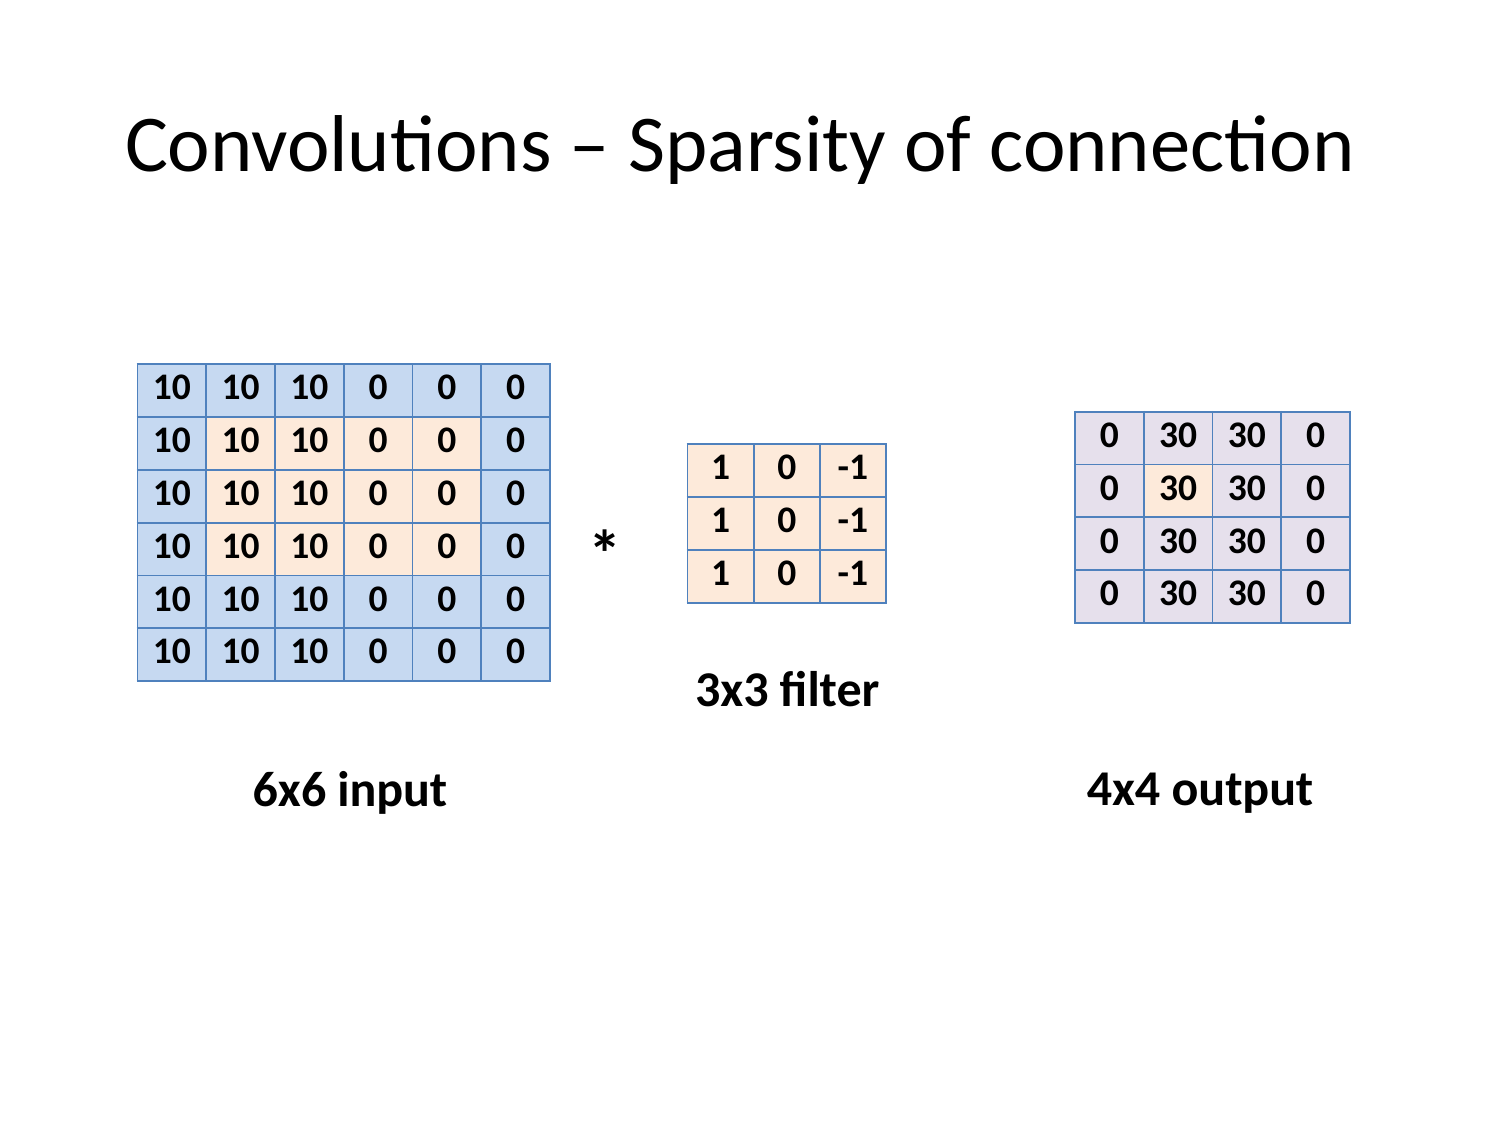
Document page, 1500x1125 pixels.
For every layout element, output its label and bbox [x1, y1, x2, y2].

table_header [413, 365, 480, 416]
table_cell [1213, 518, 1280, 569]
table_cell [276, 418, 343, 469]
table_cell [207, 576, 274, 627]
table_cell [276, 471, 343, 522]
table_header [1282, 413, 1349, 464]
table_cell [413, 471, 480, 522]
table_header [821, 445, 885, 496]
table_header [1076, 413, 1143, 464]
table_cell [688, 551, 753, 602]
table_cell [482, 524, 549, 575]
table_cell [482, 629, 549, 680]
table_cell [207, 471, 274, 522]
table_cell [1145, 465, 1212, 516]
table_header [482, 365, 549, 416]
table_cell [138, 629, 205, 680]
table_cell [482, 471, 549, 522]
table_cell [413, 629, 480, 680]
table_cell [413, 418, 480, 469]
table_header [138, 365, 205, 416]
table_cell [345, 576, 412, 627]
text_box [1025, 748, 1375, 824]
table_cell [345, 524, 412, 575]
table_header [688, 445, 753, 496]
table_cell [413, 524, 480, 575]
table_cell [207, 418, 274, 469]
table_cell [482, 418, 549, 469]
text_box [174, 749, 525, 824]
table_header [207, 365, 274, 416]
text_box [674, 649, 900, 724]
table_cell [1076, 518, 1143, 569]
table_header [1145, 413, 1212, 464]
table_cell [1282, 518, 1349, 569]
table_cell [1145, 518, 1212, 569]
table_cell [1282, 465, 1349, 516]
table_cell [138, 576, 205, 627]
table_header [345, 365, 412, 416]
table_header [755, 445, 819, 496]
table_cell [755, 551, 819, 602]
table_cell [345, 629, 412, 680]
table_cell [276, 524, 343, 575]
table_header [276, 365, 343, 416]
table_cell [1076, 571, 1143, 622]
title [75, 45, 1425, 233]
text_box [574, 503, 637, 598]
table_cell [821, 498, 885, 549]
table_cell [345, 471, 412, 522]
table_cell [345, 418, 412, 469]
table_cell [138, 418, 205, 469]
table_cell [1213, 571, 1280, 622]
table_cell [755, 498, 819, 549]
table_cell [207, 629, 274, 680]
table_cell [688, 498, 753, 549]
table_cell [482, 576, 549, 627]
table_cell [413, 576, 480, 627]
table_cell [1282, 571, 1349, 622]
table_cell [1076, 465, 1143, 516]
table_cell [138, 524, 205, 575]
table_cell [207, 524, 274, 575]
table_cell [821, 551, 885, 602]
table_cell [1213, 465, 1280, 516]
table_cell [1145, 571, 1212, 622]
table_cell [276, 629, 343, 680]
table_header [1213, 413, 1280, 464]
table_cell [276, 576, 343, 627]
table_cell [138, 471, 205, 522]
